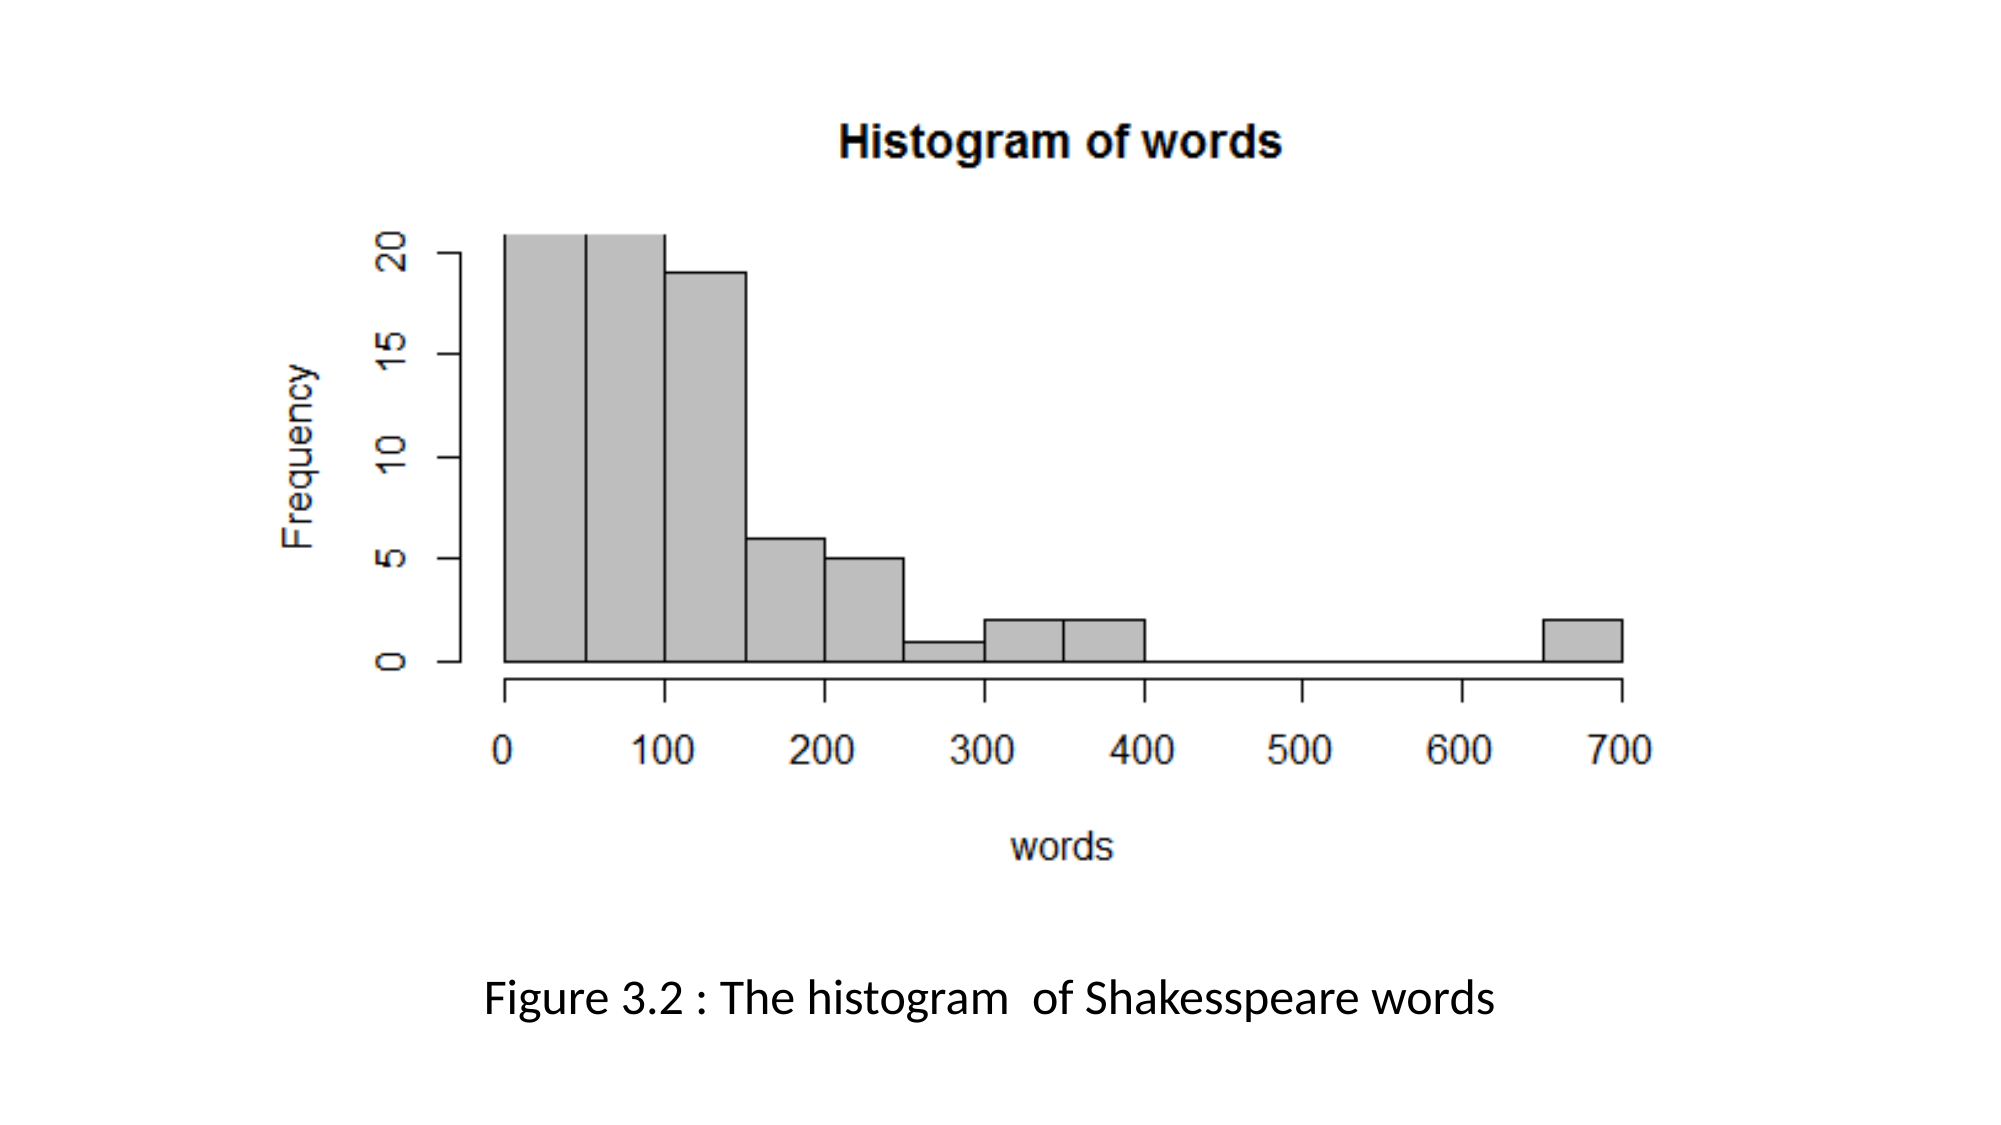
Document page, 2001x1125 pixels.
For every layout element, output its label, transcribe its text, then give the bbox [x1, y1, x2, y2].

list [268, 43, 1767, 920]
text_box Figure 3.2 : The histogram of Shakesspeare words [468, 956, 1566, 1032]
